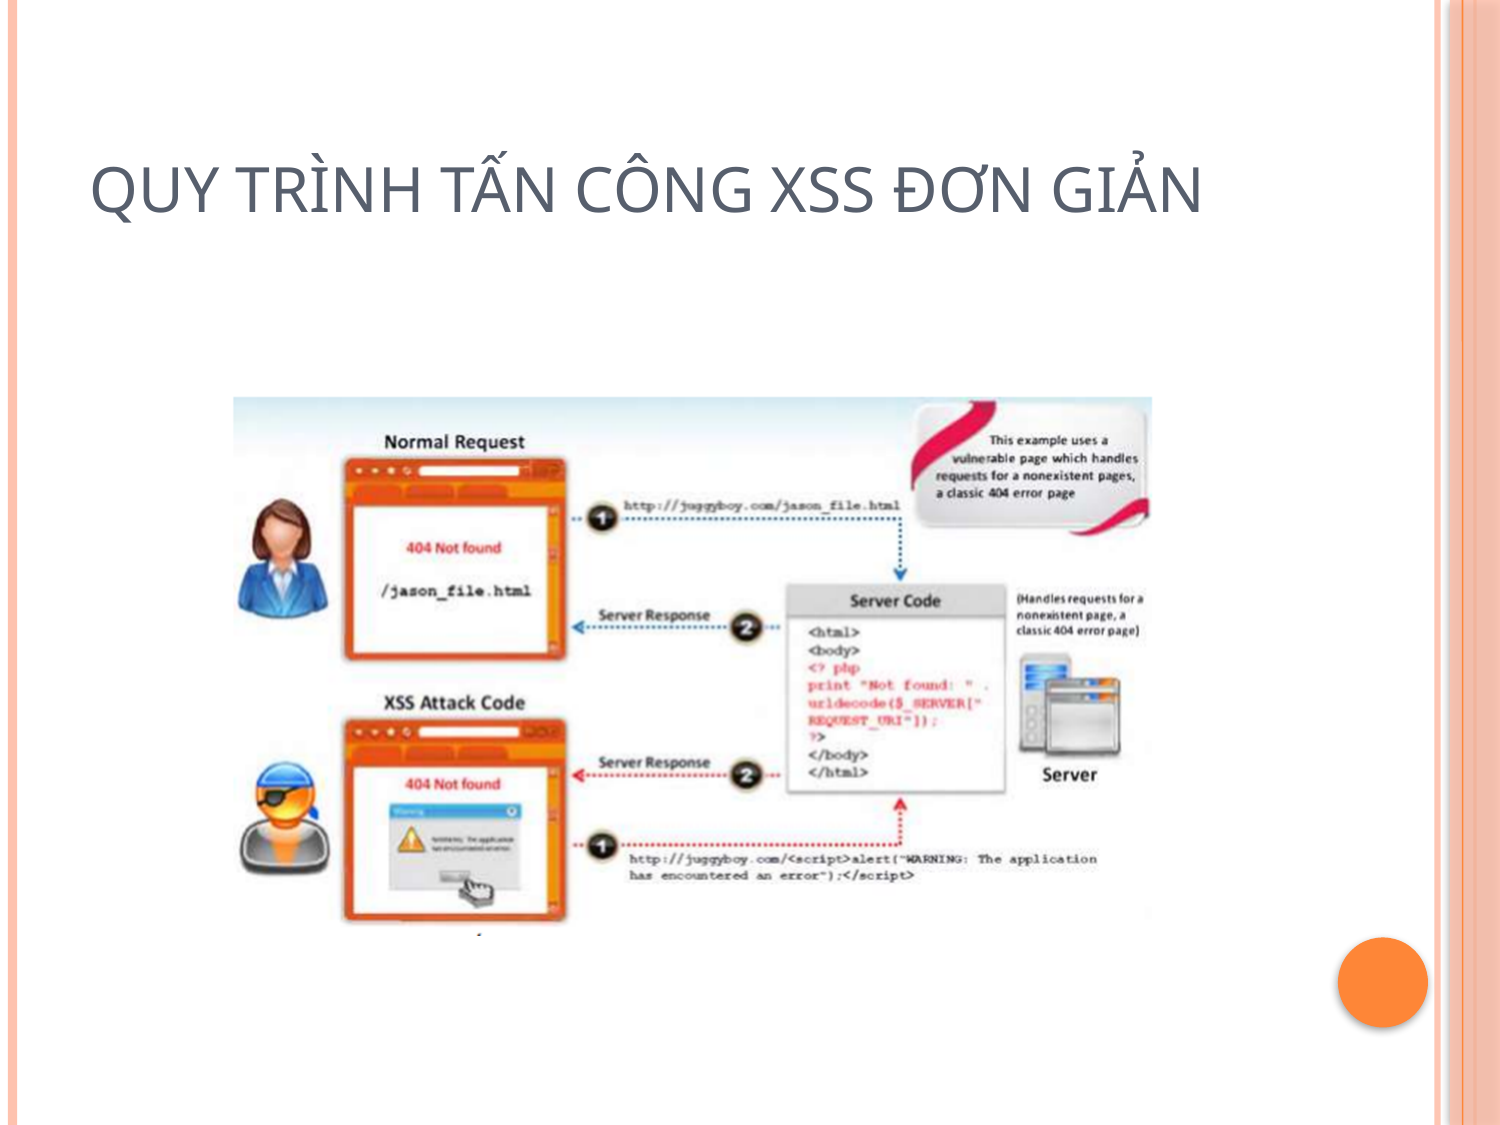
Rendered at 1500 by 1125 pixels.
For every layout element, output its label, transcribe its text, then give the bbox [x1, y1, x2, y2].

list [216, 388, 1159, 937]
title Quy trình tấn công XSS đơn giản [75, 45, 1300, 233]
